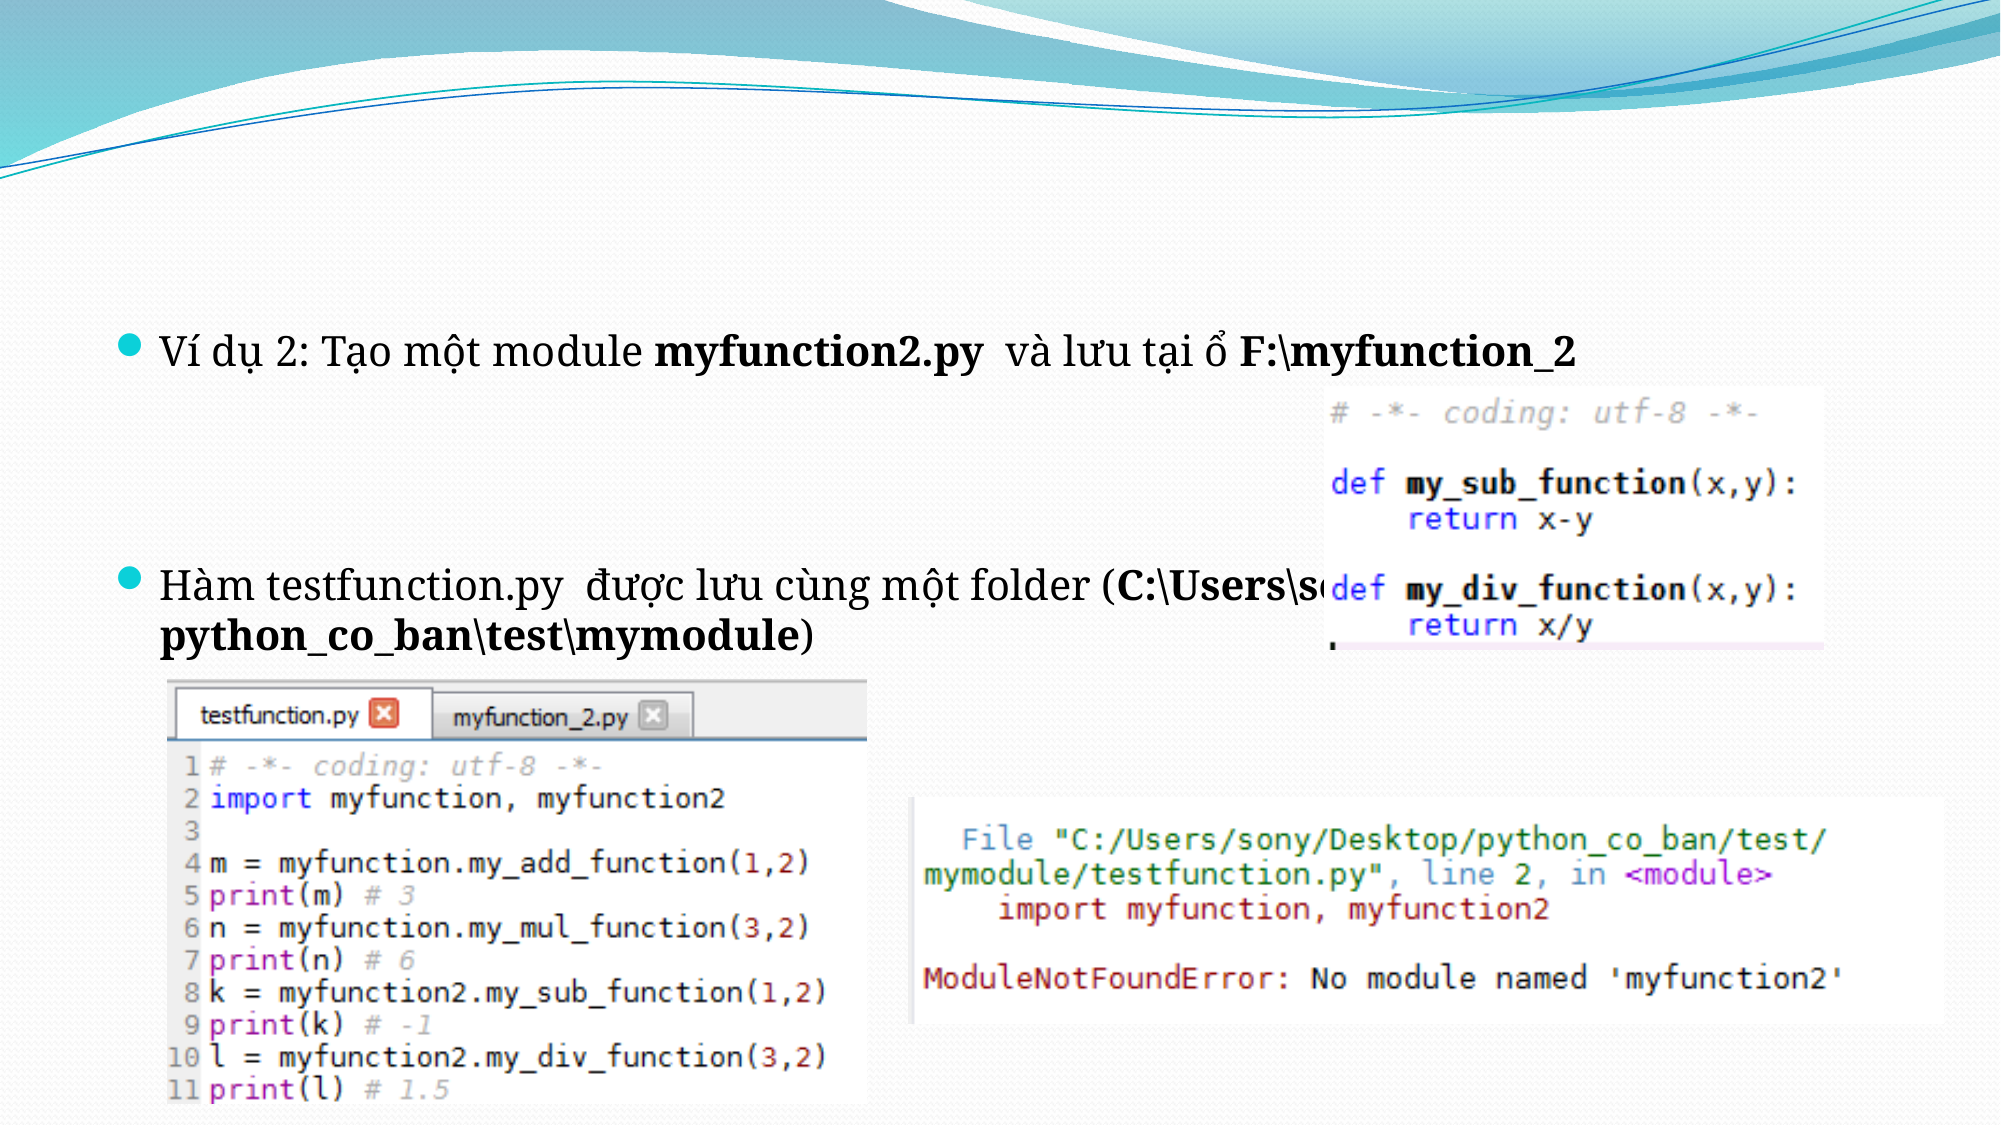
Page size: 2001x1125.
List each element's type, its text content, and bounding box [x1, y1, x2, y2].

picture [167, 679, 867, 1104]
list Ví dụ 2: Tạo một module myfunction2.py và lưu tại ổ F:\myfunction_2 Hàm testfunction.py được lưu cùng một folder (C:\Users\sony\Desktop\python_co_ban\test\mymodule) [99, 317, 1900, 1038]
picture [908, 797, 1945, 1024]
picture [1323, 386, 1824, 650]
